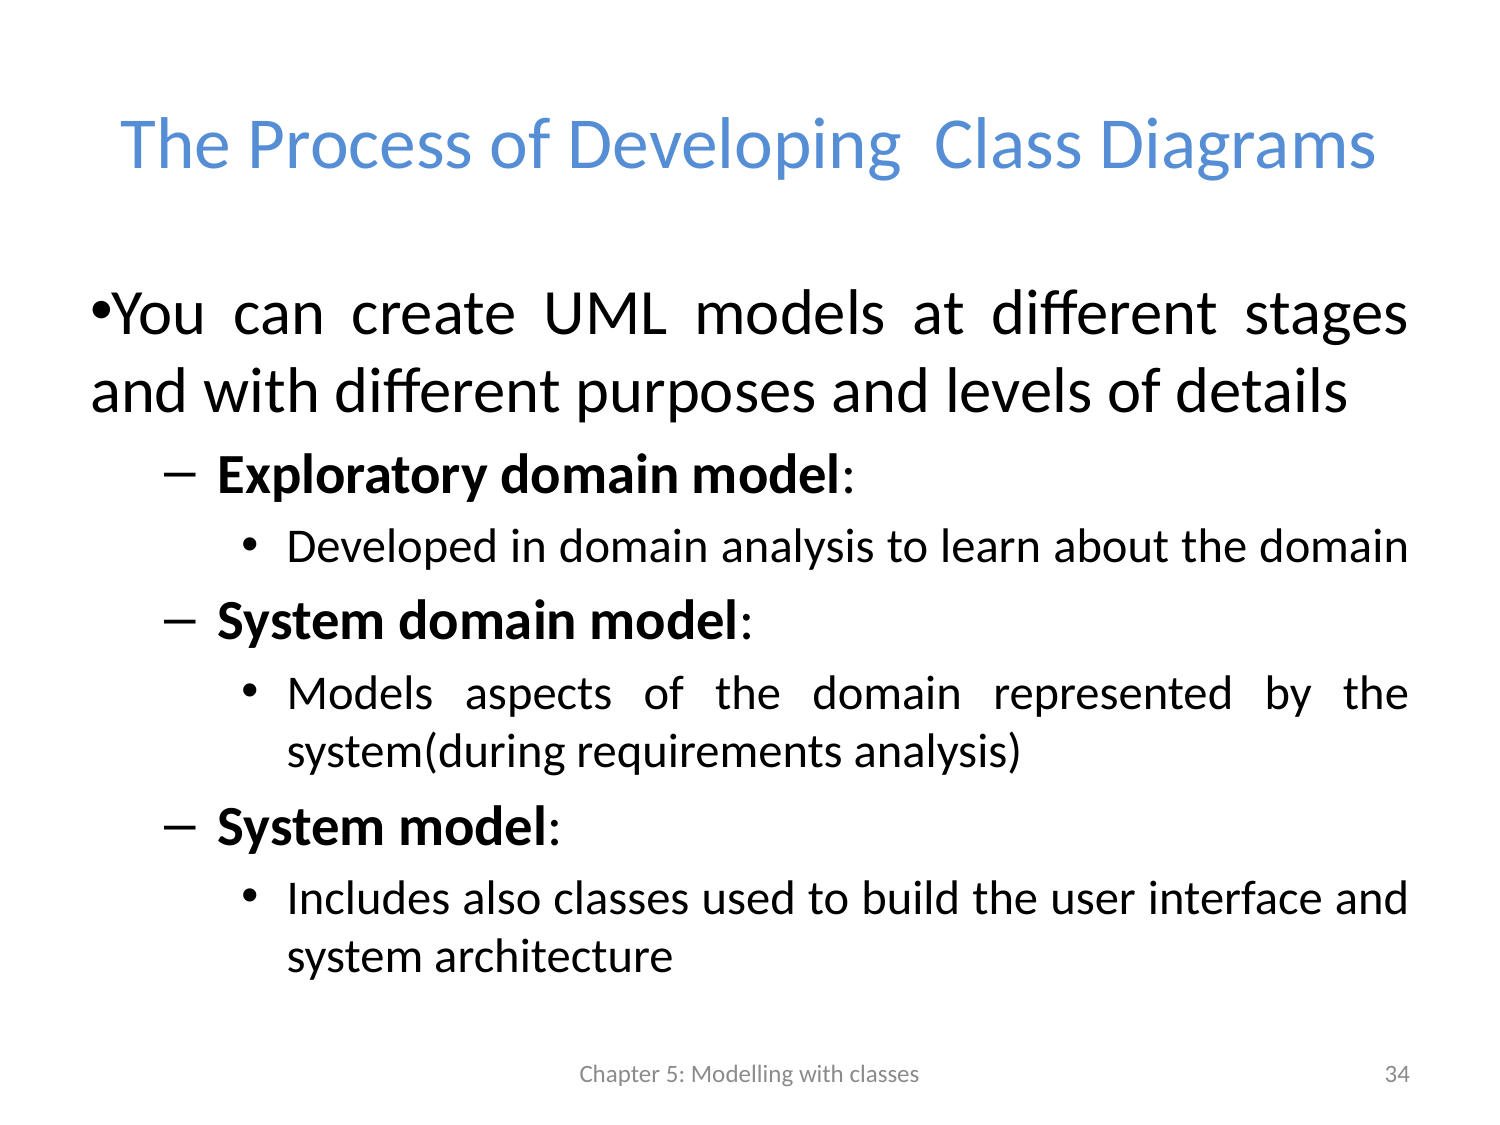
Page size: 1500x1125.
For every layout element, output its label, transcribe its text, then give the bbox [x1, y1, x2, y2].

slide_number 34 [1074, 1042, 1425, 1103]
footer Chapter 5: Modelling with classes [512, 1042, 988, 1103]
list You can create UML models at different stages and with different purposes and levels of details Exploratory domain model: Developed in domain analysis to learn about the domain System domain model: Models aspects of the domain represented by the system(during requirements analysis) System model: Includes also classes used to build the user interface and system architecture [75, 262, 1425, 1005]
title The Process of Developing Class Diagrams [75, 45, 1425, 233]
